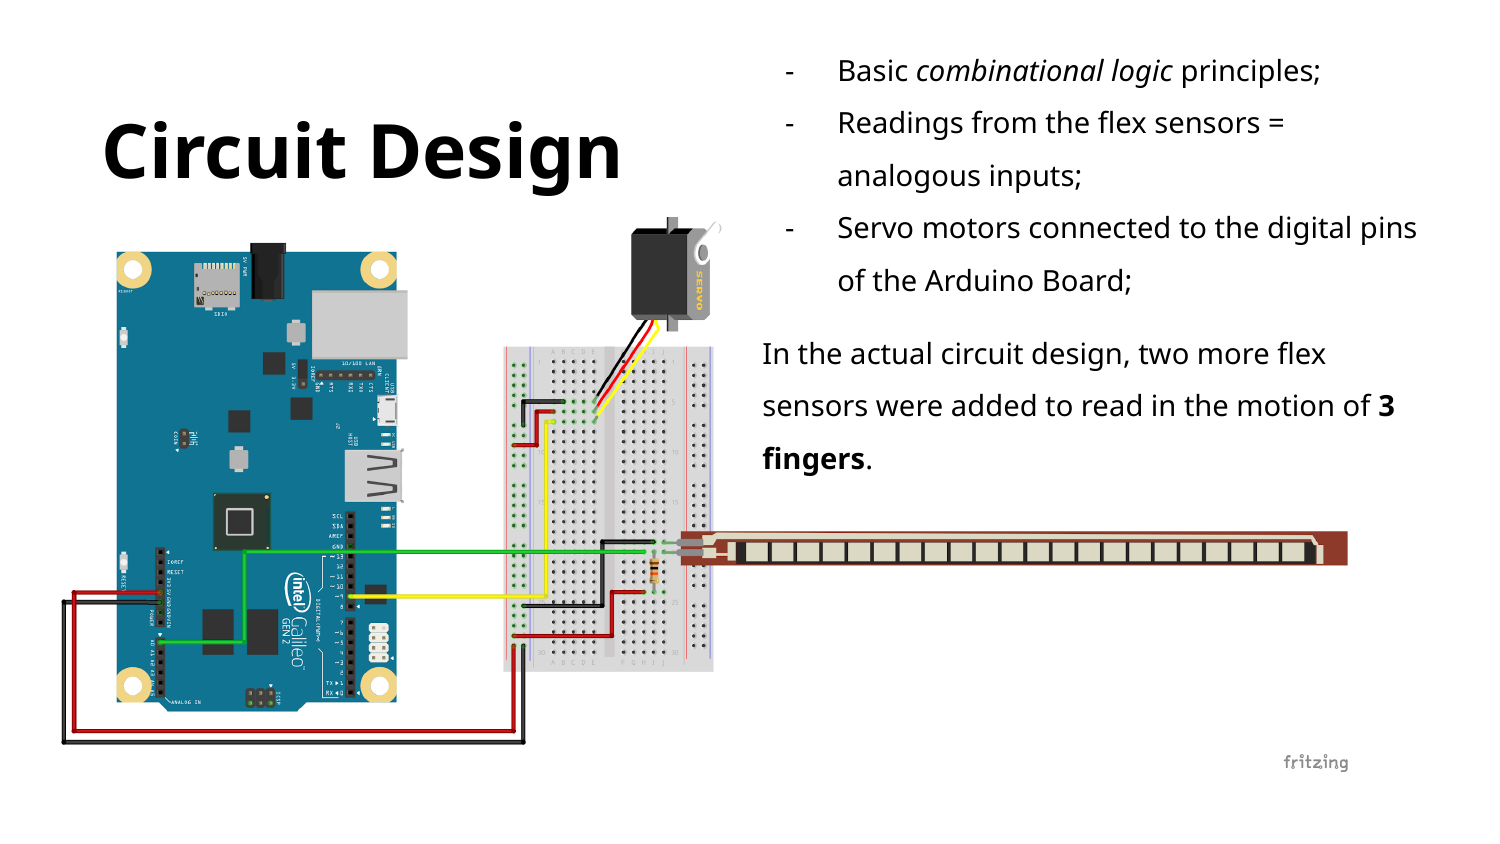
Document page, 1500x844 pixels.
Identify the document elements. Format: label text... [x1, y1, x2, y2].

title Circuit Design [47, 43, 747, 196]
text_box Basic combinational logic principles; Readings from the flex sensors = analogous inputs; Servo motors connected to the digital pins of the Arduino Board; In the actual circuit design, two more flex sensors were added to read in the motion of 3 fingers. [747, 7, 1447, 502]
picture [58, 217, 1349, 772]
